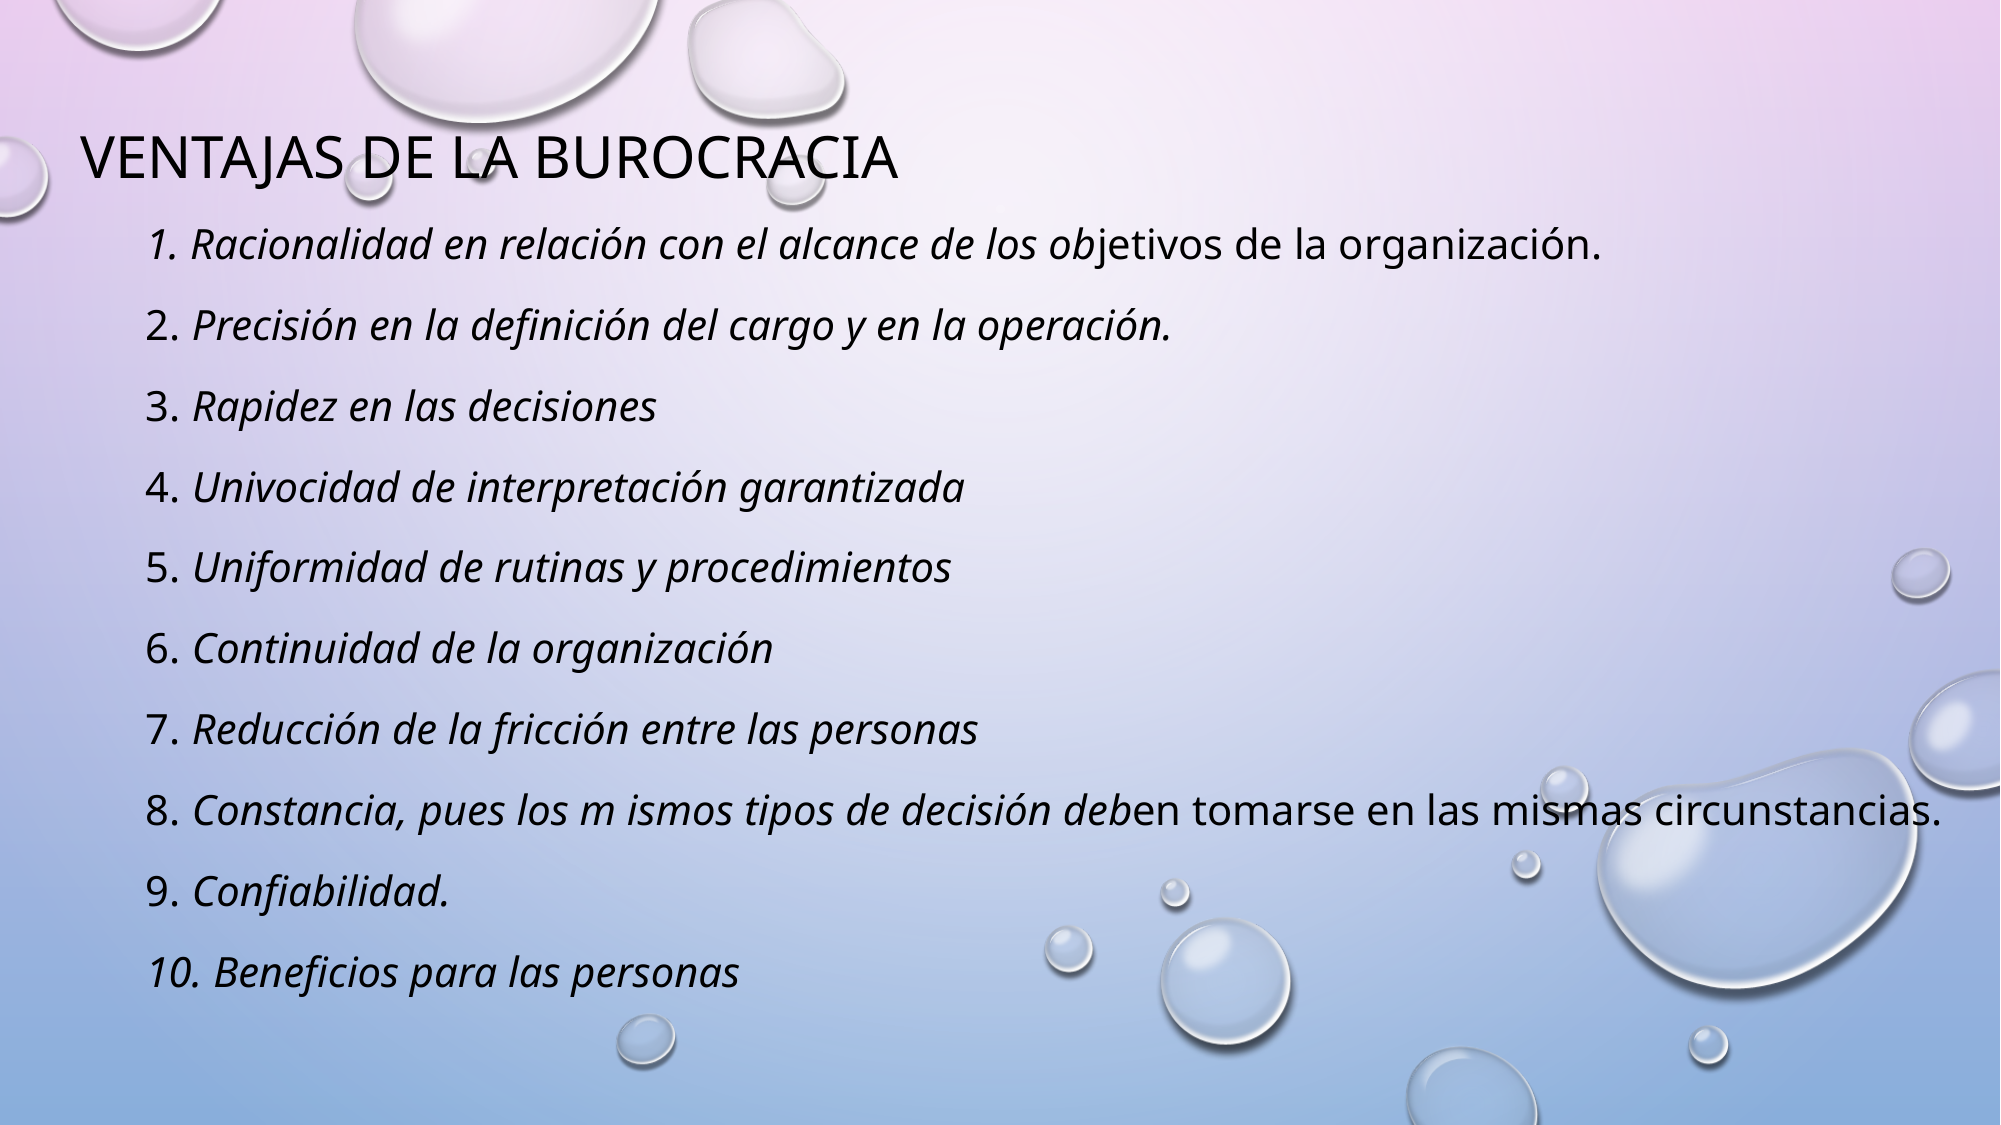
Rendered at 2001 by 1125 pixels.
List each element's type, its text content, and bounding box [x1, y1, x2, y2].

title Ventajas de la burocracia [0, 73, 980, 199]
picture [0, 0, 2000, 1125]
subtitle 1. Racionalidad en relación con el alcance de los ob­jetivos de la organización. 2. Precisión en la definición del cargo y en la operación. 3. Rapidez en las decisiones 4. Univocidad de interpretación garantizada 5. Uniformidad de rutinas y procedimientos 6. Continuidad de la organización 7. Reducción de la fricción entre las personas 8. Constancia, pues los m ismos tipos de decisión de­ben tomarse en las mismas circunstancias. 9. Confiabilidad. 10. Beneficios para las personas [130, 200, 2000, 1125]
